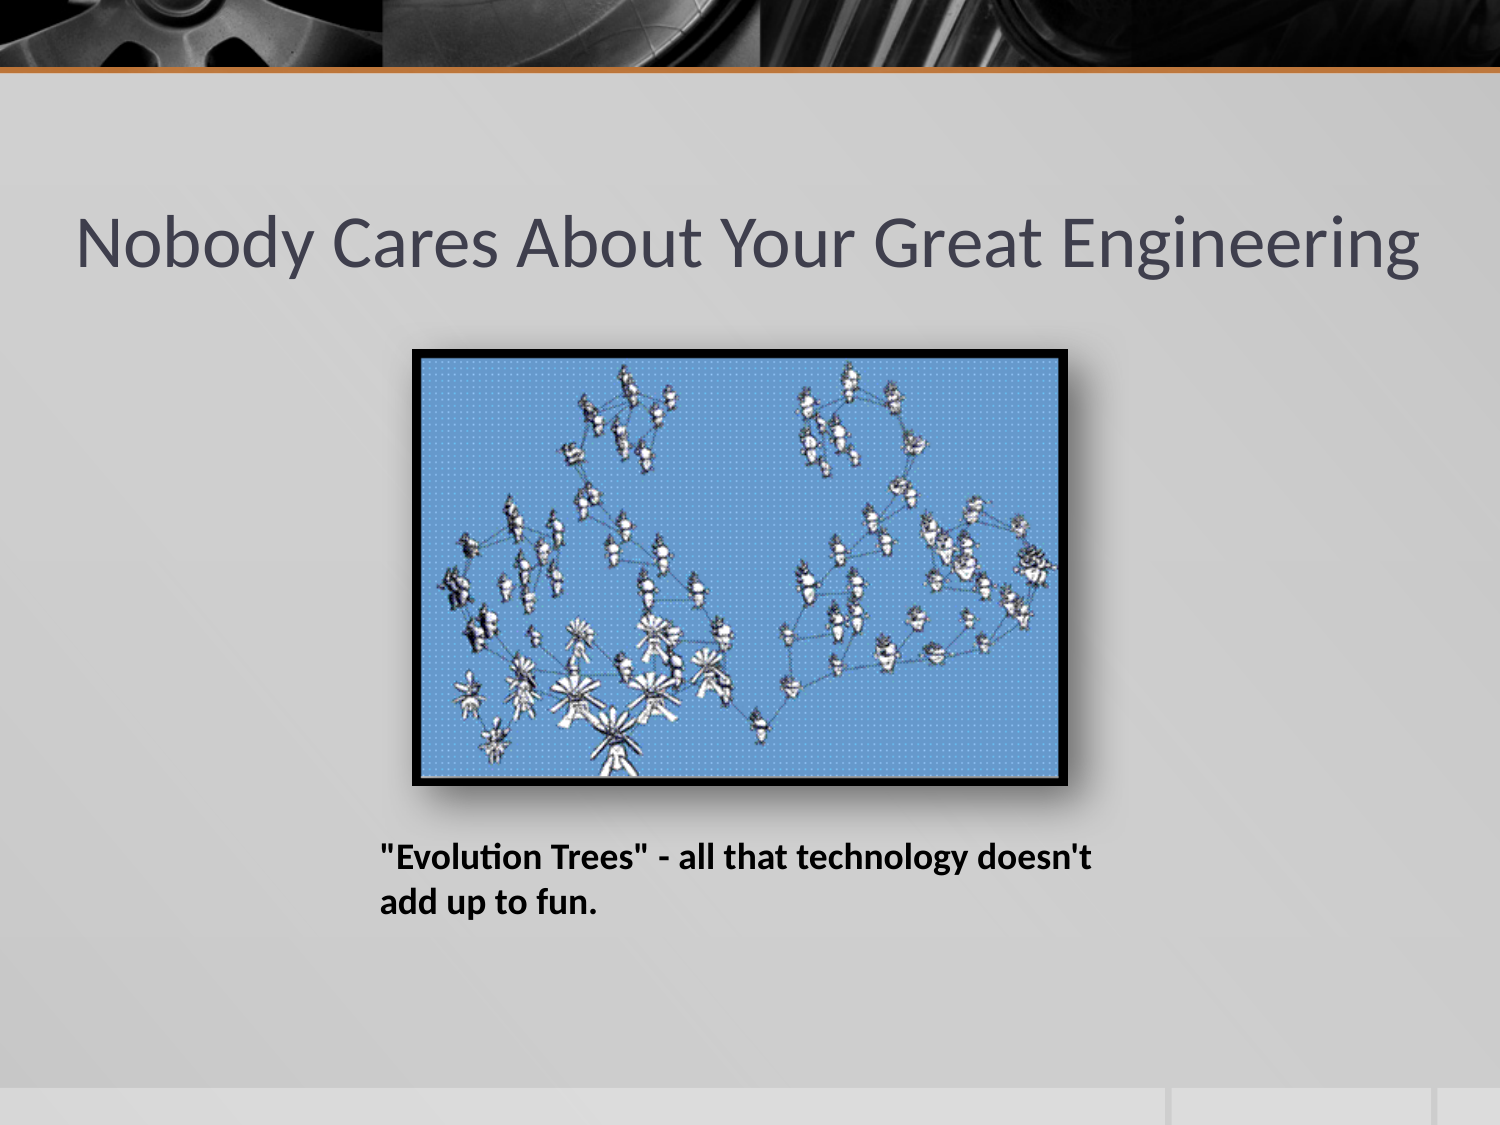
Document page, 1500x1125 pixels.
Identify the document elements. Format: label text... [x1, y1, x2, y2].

text_box "Evolution Trees" - all that technology doesn't add up to fun. [364, 824, 1115, 930]
picture [0, 0, 1500, 67]
title Nobody Cares About Your Great Engineering [75, 162, 1425, 313]
picture [412, 349, 1068, 787]
